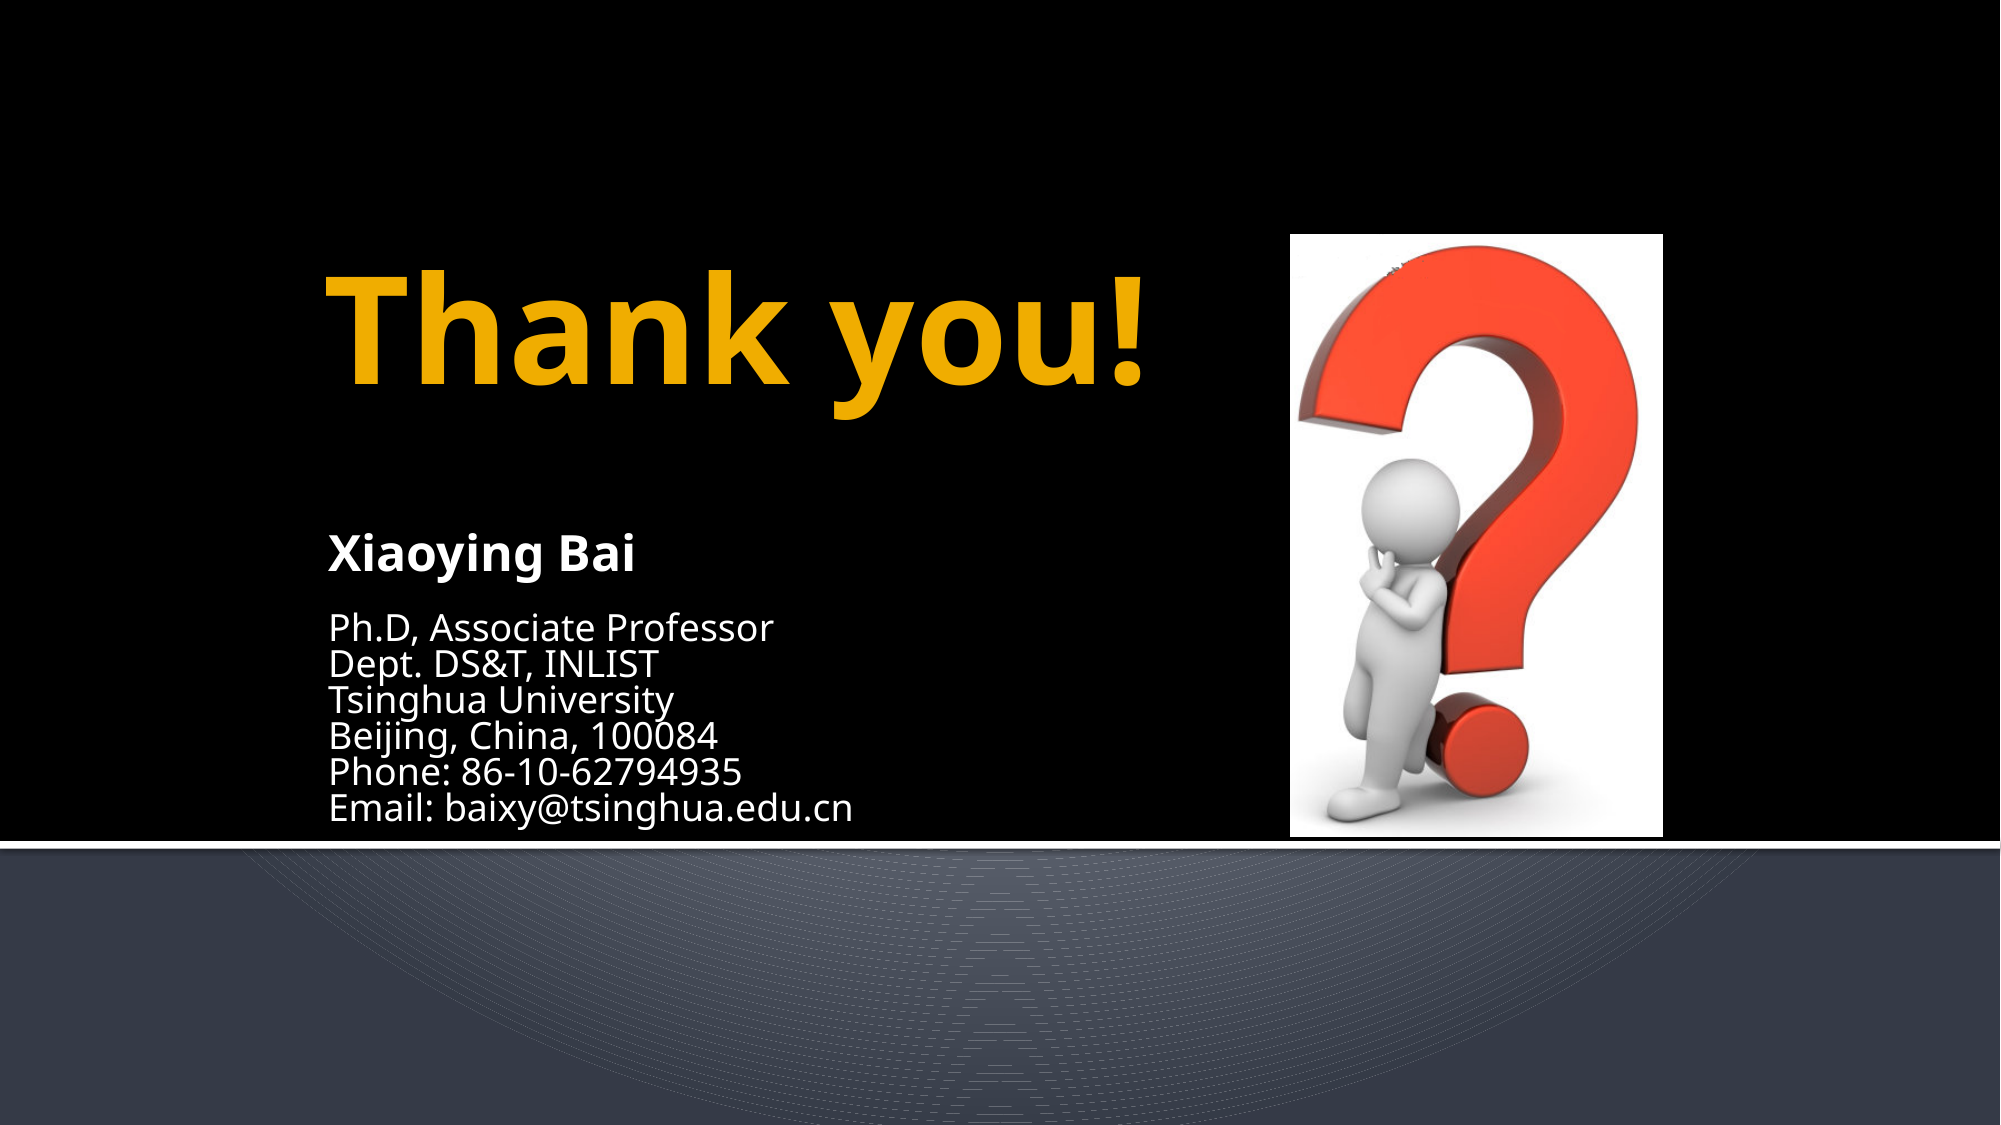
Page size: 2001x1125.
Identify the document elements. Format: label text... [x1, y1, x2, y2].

title Thank you! [308, 234, 1188, 488]
subtitle Xiaoying Bai Ph.D, Associate Professor Dept. DS&T, INLIST Tsinghua University Beijing, China, 100084 Phone: 86-10-62794935 Email: baixy@tsinghua.edu.cn [308, 510, 1188, 829]
picture [1290, 234, 1663, 837]
